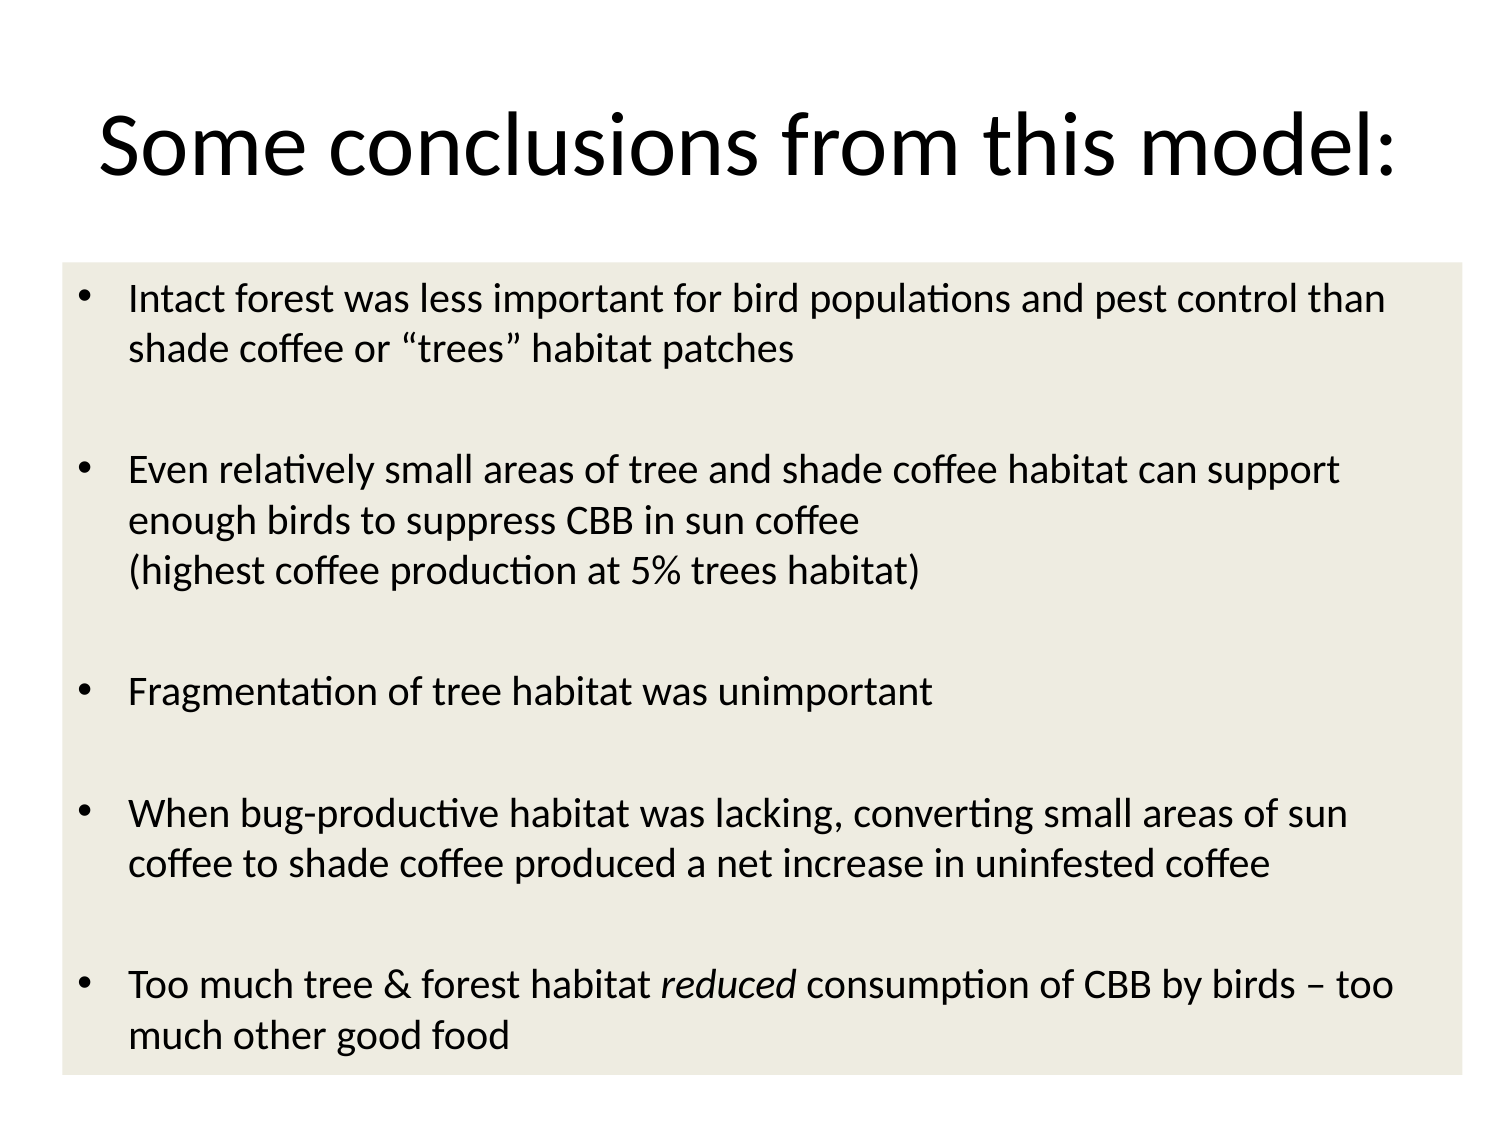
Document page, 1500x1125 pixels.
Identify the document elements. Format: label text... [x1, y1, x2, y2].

list Intact forest was less important for bird populations and pest control than shade coffee or “trees” habitat patches Even relatively small areas of tree and shade coffee habitat can support enough birds to suppress CBB in sun coffee (highest coffee production at 5% trees habitat) Fragmentation of tree habitat was unimportant When bug-productive habitat was lacking, converting small areas of sun coffee to shade coffee produced a net increase in uninfested coffee Too much tree & forest habitat reduced consumption of CBB by birds – too much other good food [62, 262, 1463, 1075]
title Some conclusions from this model: [75, 45, 1425, 233]
